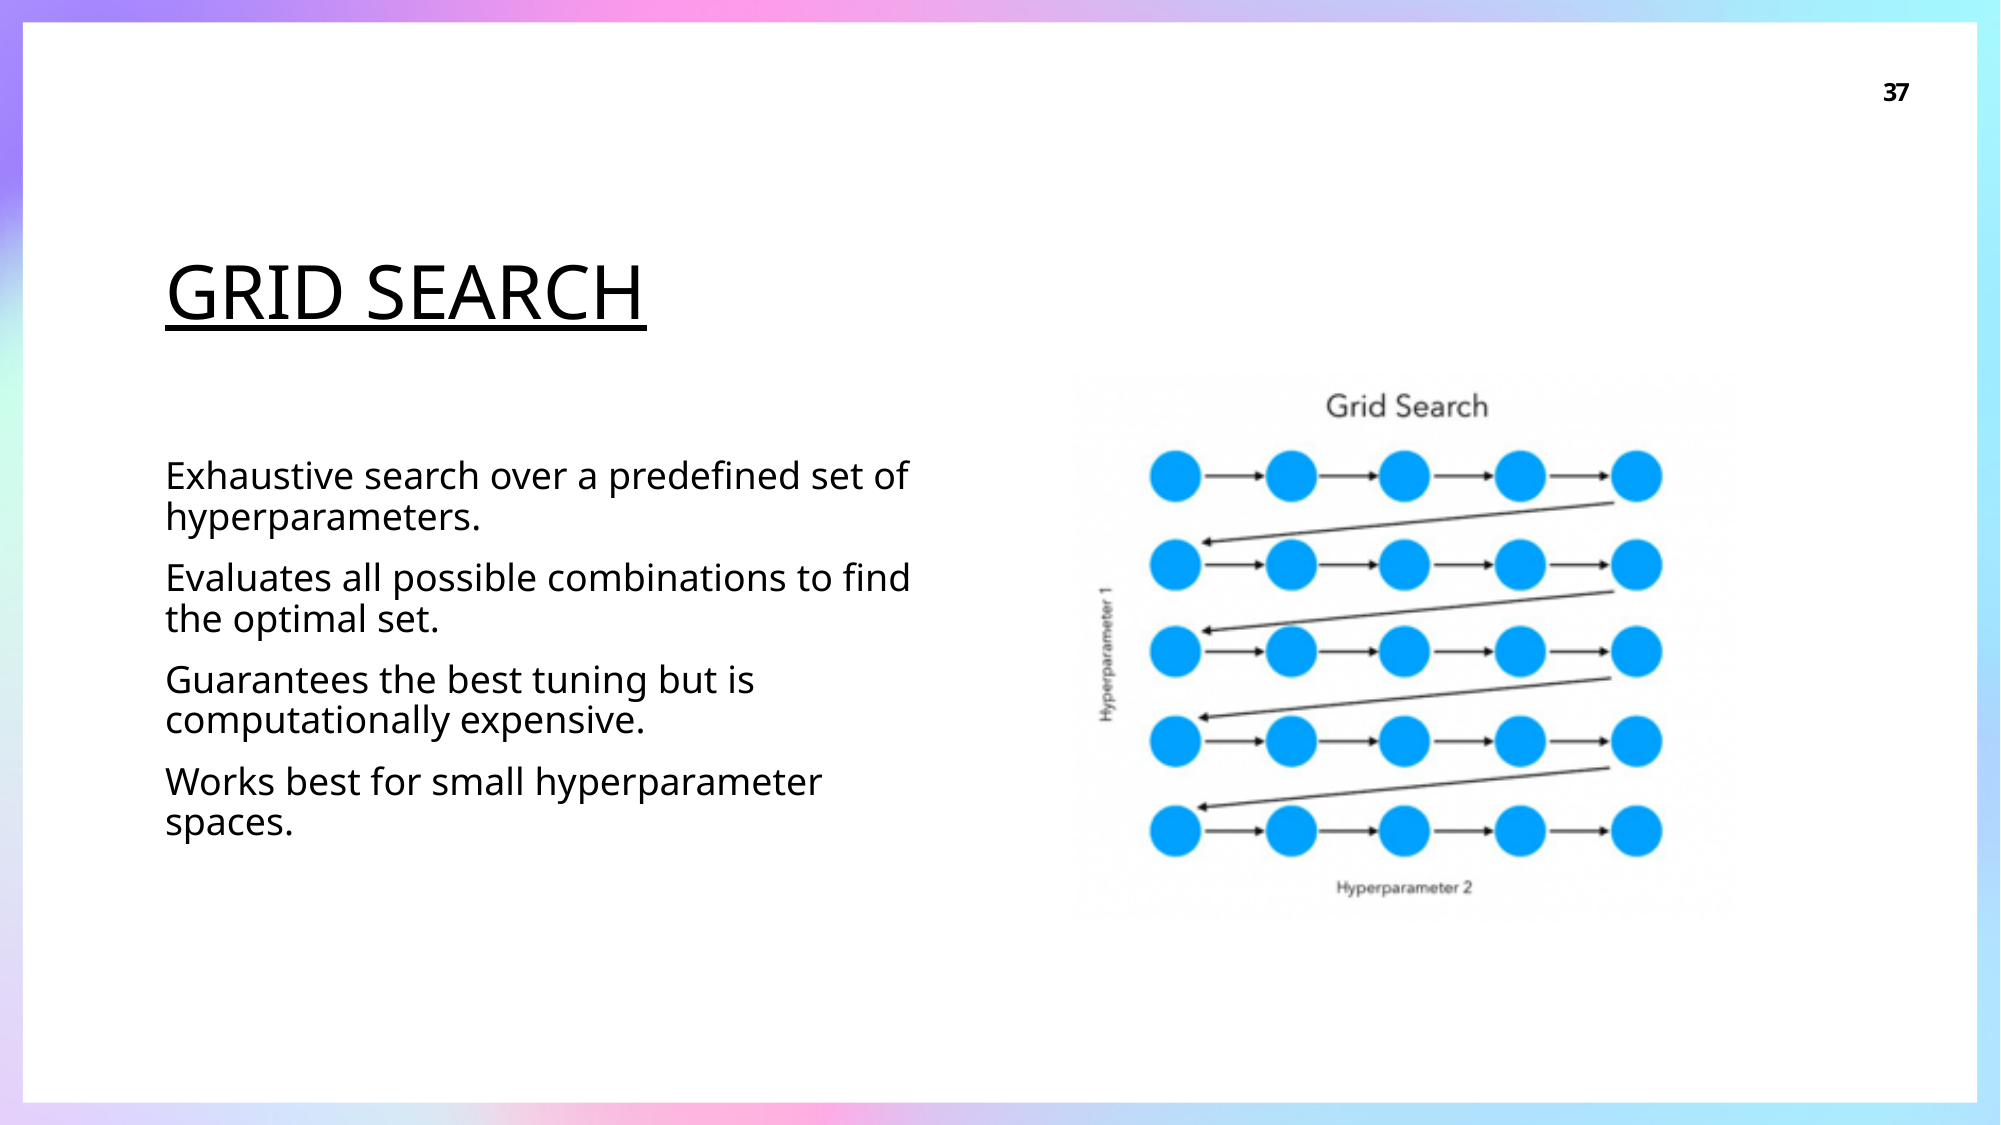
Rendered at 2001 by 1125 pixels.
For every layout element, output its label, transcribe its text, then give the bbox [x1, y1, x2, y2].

title GRID SEARCH [150, 149, 1850, 344]
list Exhaustive search over a predefined set of hyperparameters. Evaluates all possible combinations to find the optimal set. Guarantees the best tuning but is computationally expensive. Works best for small hyperparameter spaces. [150, 450, 936, 969]
slide_number 37 [1747, 76, 1925, 150]
picture [0, 0, 2001, 1125]
